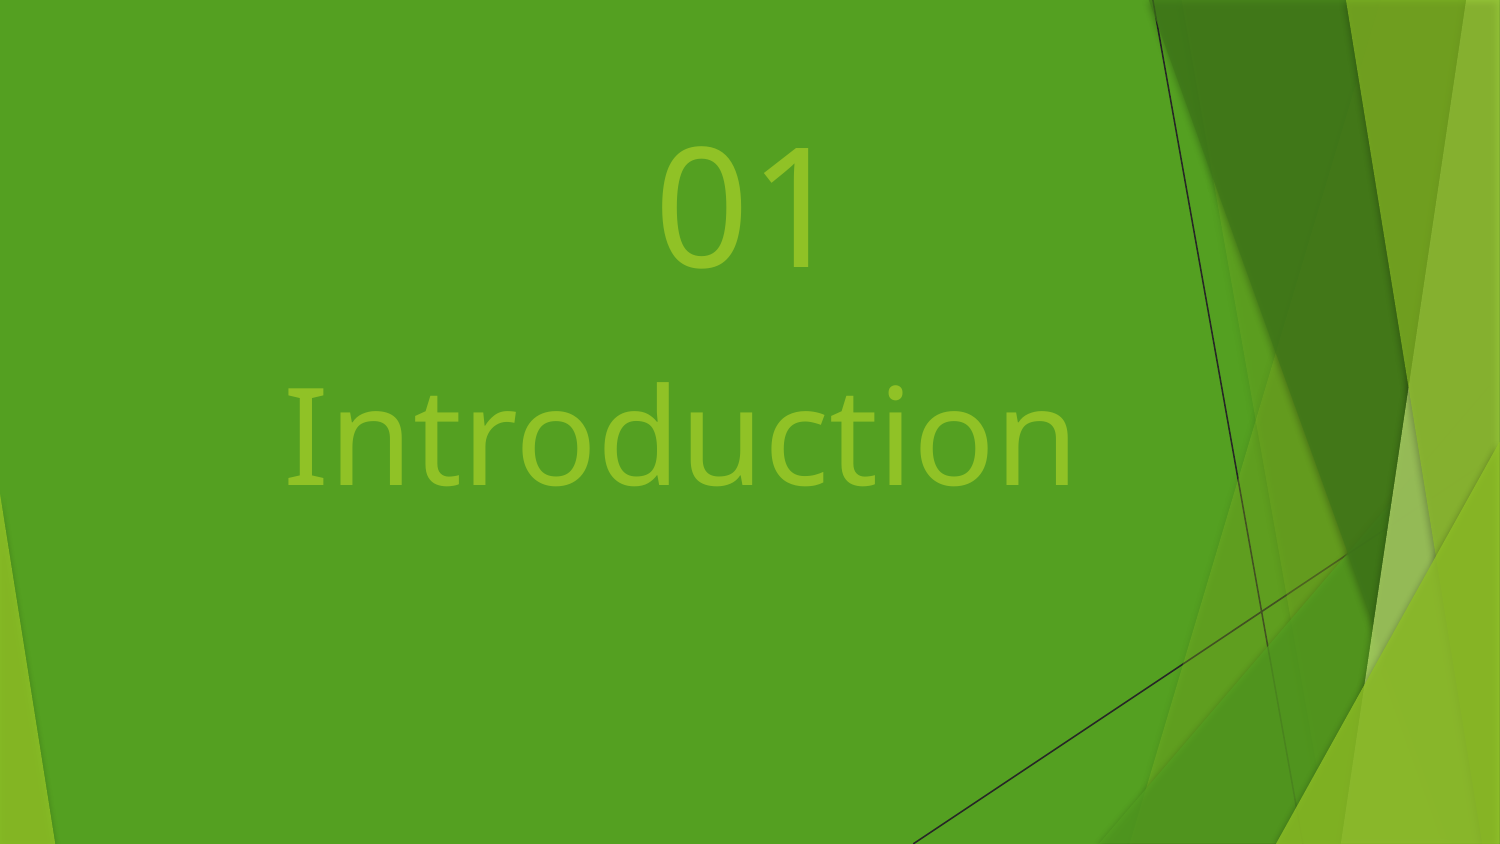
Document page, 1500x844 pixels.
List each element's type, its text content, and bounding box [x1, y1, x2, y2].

title Introduction [133, 349, 1231, 514]
title 01 [615, 125, 885, 276]
